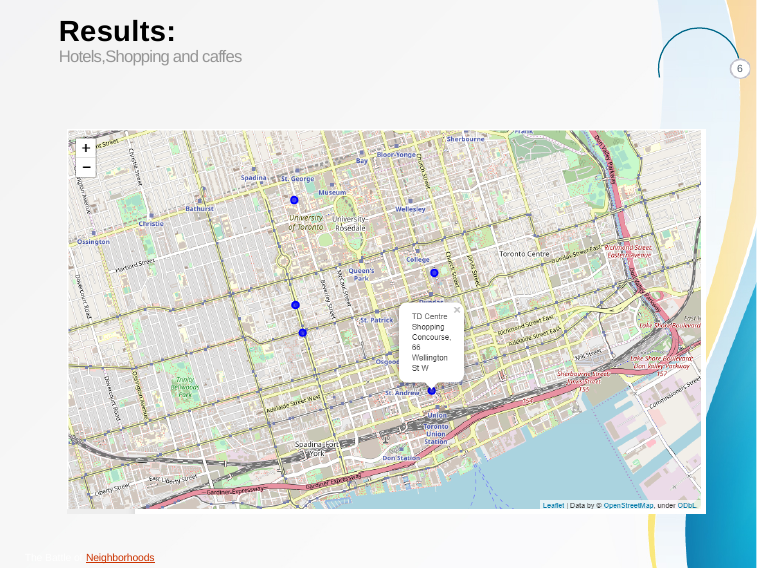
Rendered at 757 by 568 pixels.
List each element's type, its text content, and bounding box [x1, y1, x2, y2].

text_box Results: Hotels,Shopping and caffes [56, 11, 293, 67]
text_box The Battle of Neighborhoods [19, 549, 219, 564]
picture [0, 0, 757, 568]
text_box [729, 58, 751, 80]
text_box [658, 27, 739, 78]
text_box 6 [735, 59, 746, 75]
